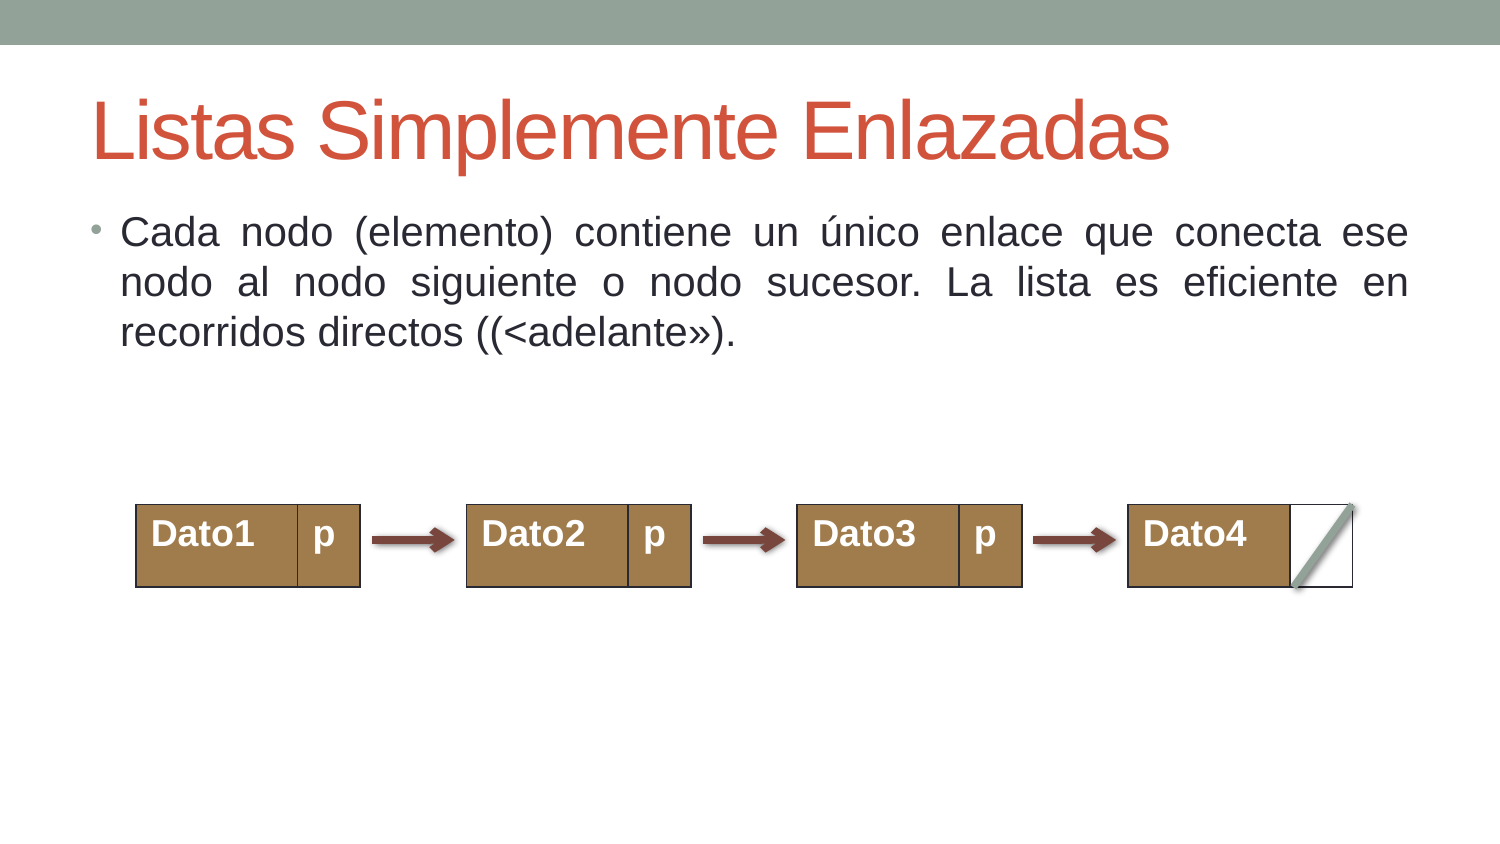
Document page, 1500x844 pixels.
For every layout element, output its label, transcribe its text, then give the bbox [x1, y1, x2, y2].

table_header Dato1 [137, 505, 297, 586]
table_header p [960, 505, 1021, 586]
table_header p [298, 505, 359, 586]
table_header Dato4 [1129, 505, 1289, 586]
table_header p [629, 505, 690, 586]
table_header Dato2 [467, 505, 627, 586]
title Listas Simplemente Enlazadas [75, 65, 1425, 188]
list Cada nodo (elemento) contiene un único enlace que conecta ese nodo al nodo siguiente o nodo sucesor. La lista es eficiente en recorridos directos ((<adelante»). [75, 196, 1425, 797]
table_header Dato3 [798, 505, 958, 586]
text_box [1293, 504, 1353, 588]
